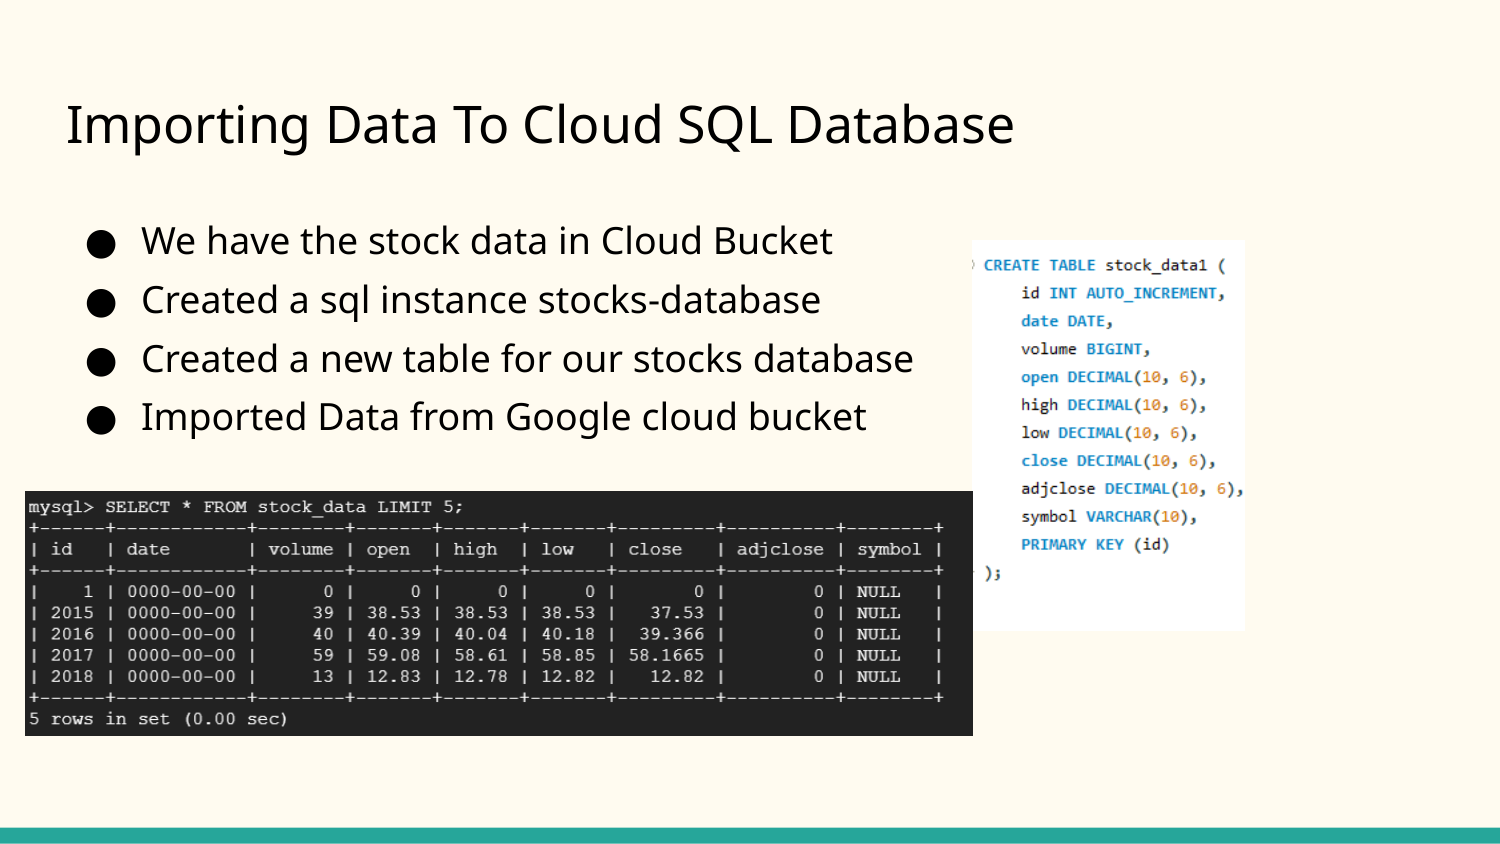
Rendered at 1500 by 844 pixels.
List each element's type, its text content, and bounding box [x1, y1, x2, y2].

list We have the stock data in Cloud Bucket Created a sql instance stocks-database Created a new table for our stocks database Imported Data from Google cloud bucket [51, 192, 1449, 750]
title Importing Data To Cloud SQL Database [51, 72, 1449, 174]
picture [24, 239, 1245, 736]
